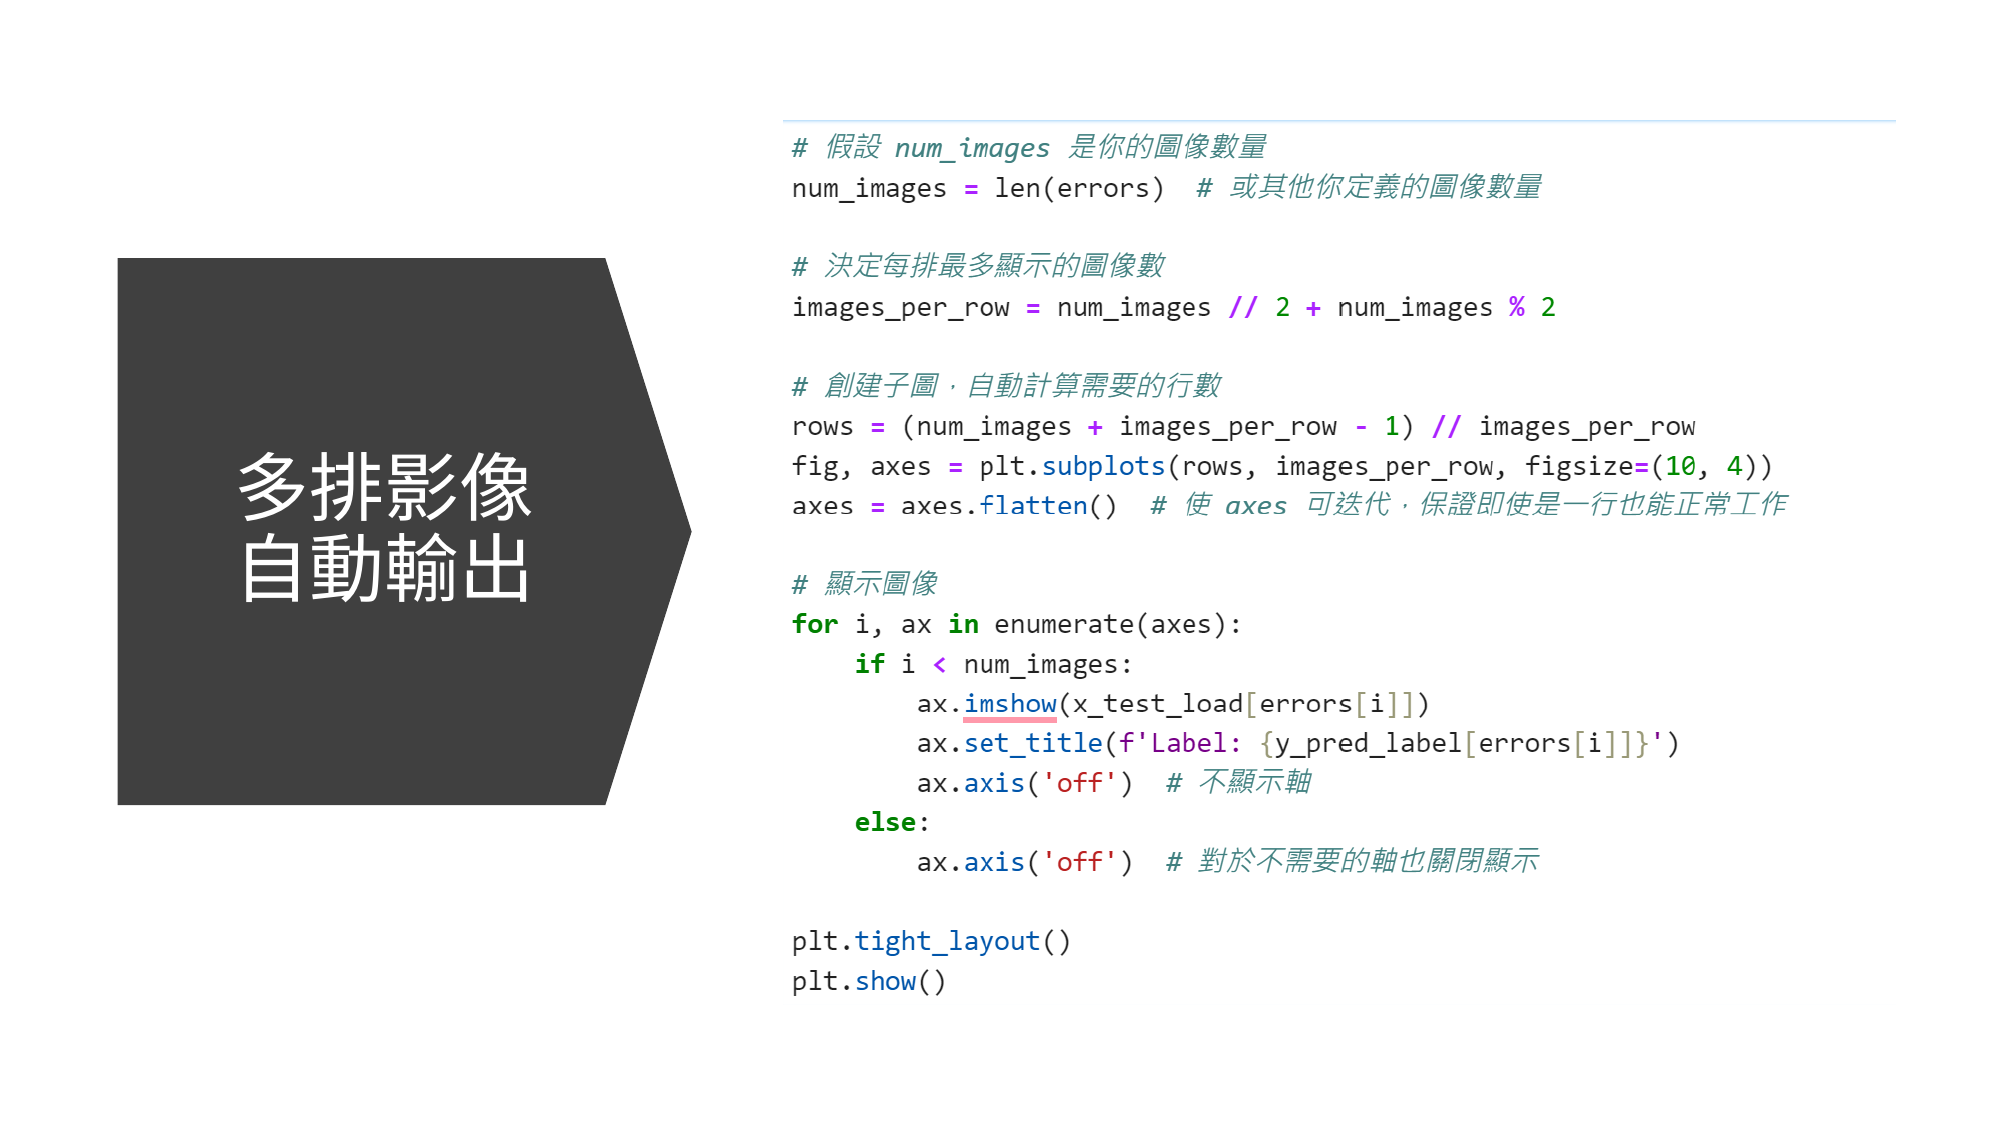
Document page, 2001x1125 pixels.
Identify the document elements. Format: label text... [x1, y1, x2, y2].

title 多排影像 自動輸出 [168, 322, 601, 741]
text_box [116, 256, 694, 807]
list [783, 119, 1897, 1005]
